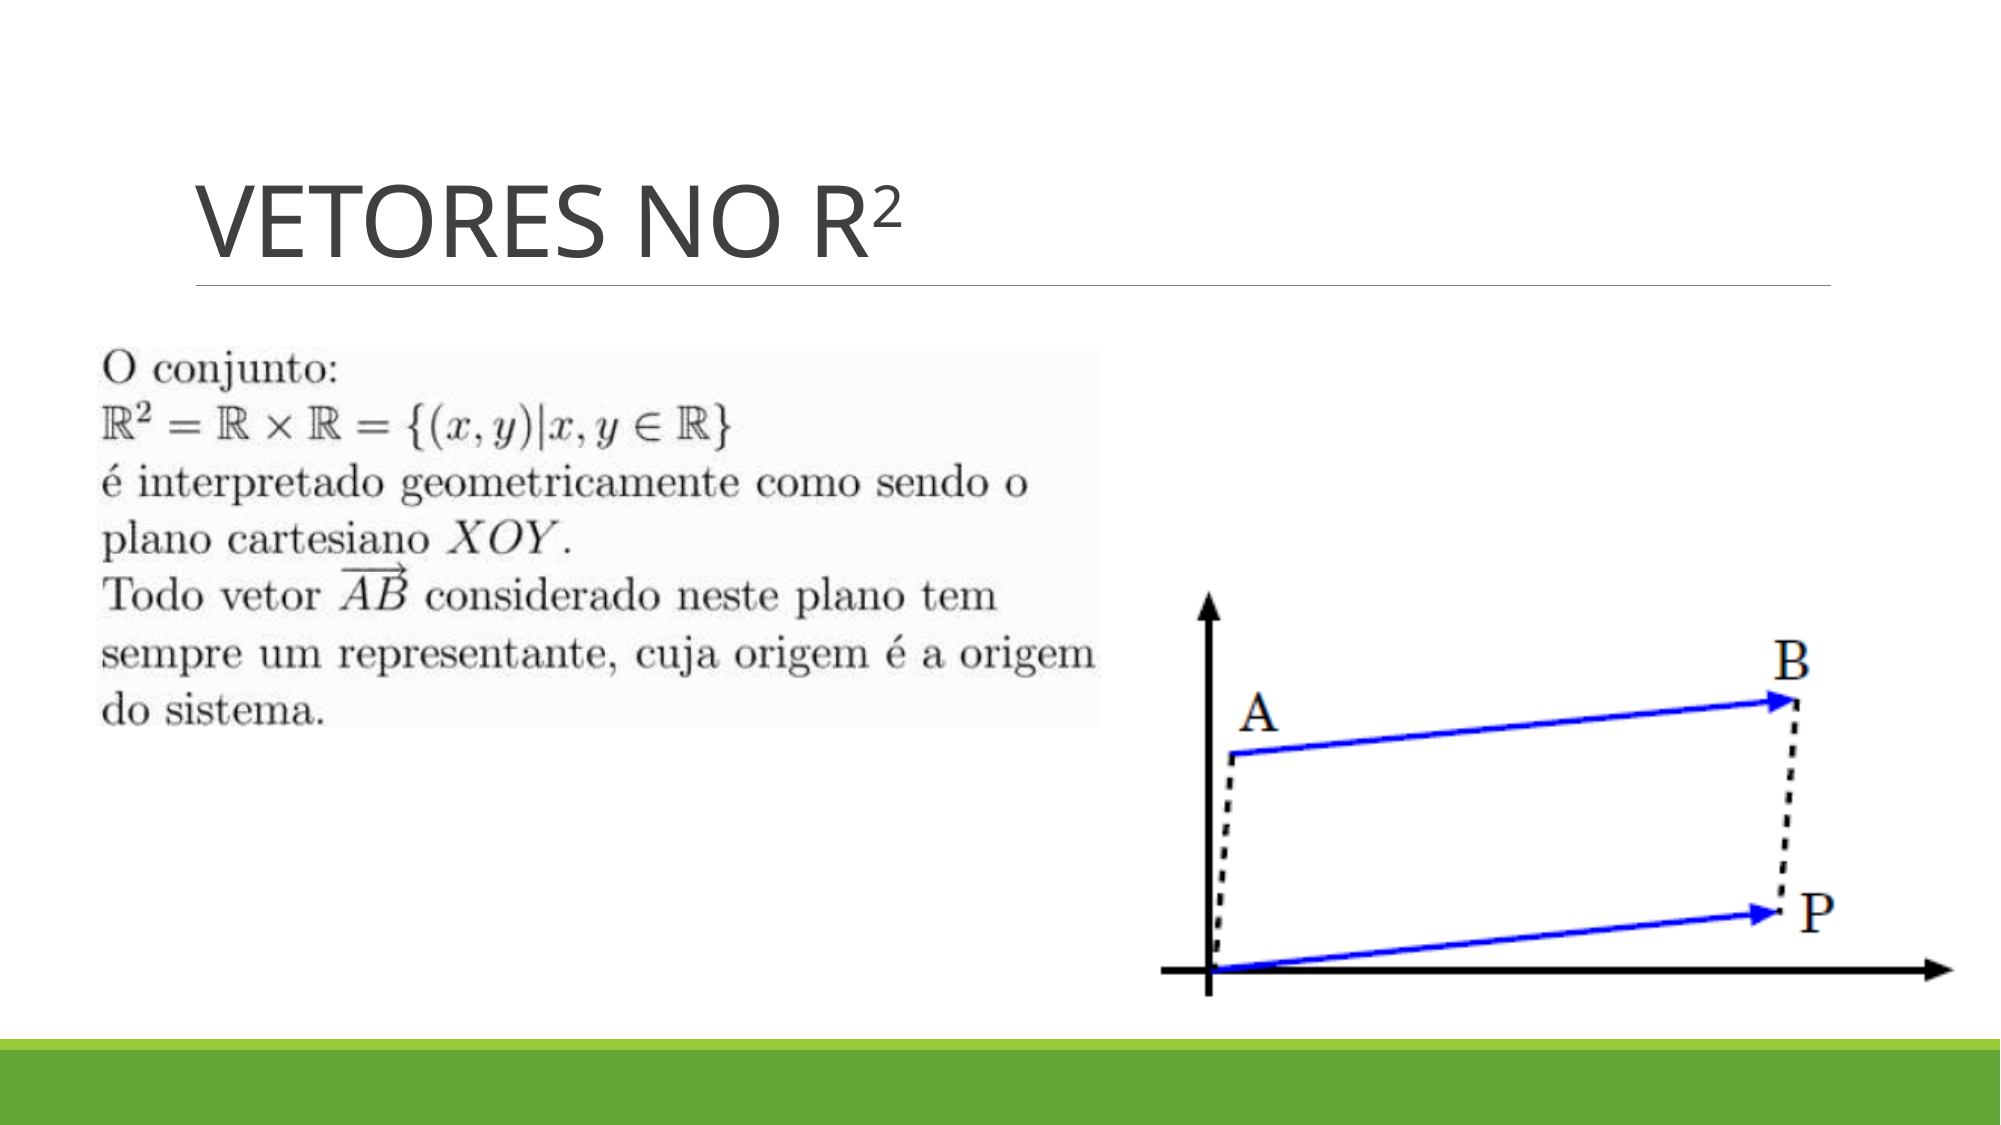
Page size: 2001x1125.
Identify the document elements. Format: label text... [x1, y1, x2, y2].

picture [1146, 581, 1973, 1030]
picture [94, 338, 1110, 734]
title VETORES NO R2 [180, 47, 1830, 285]
